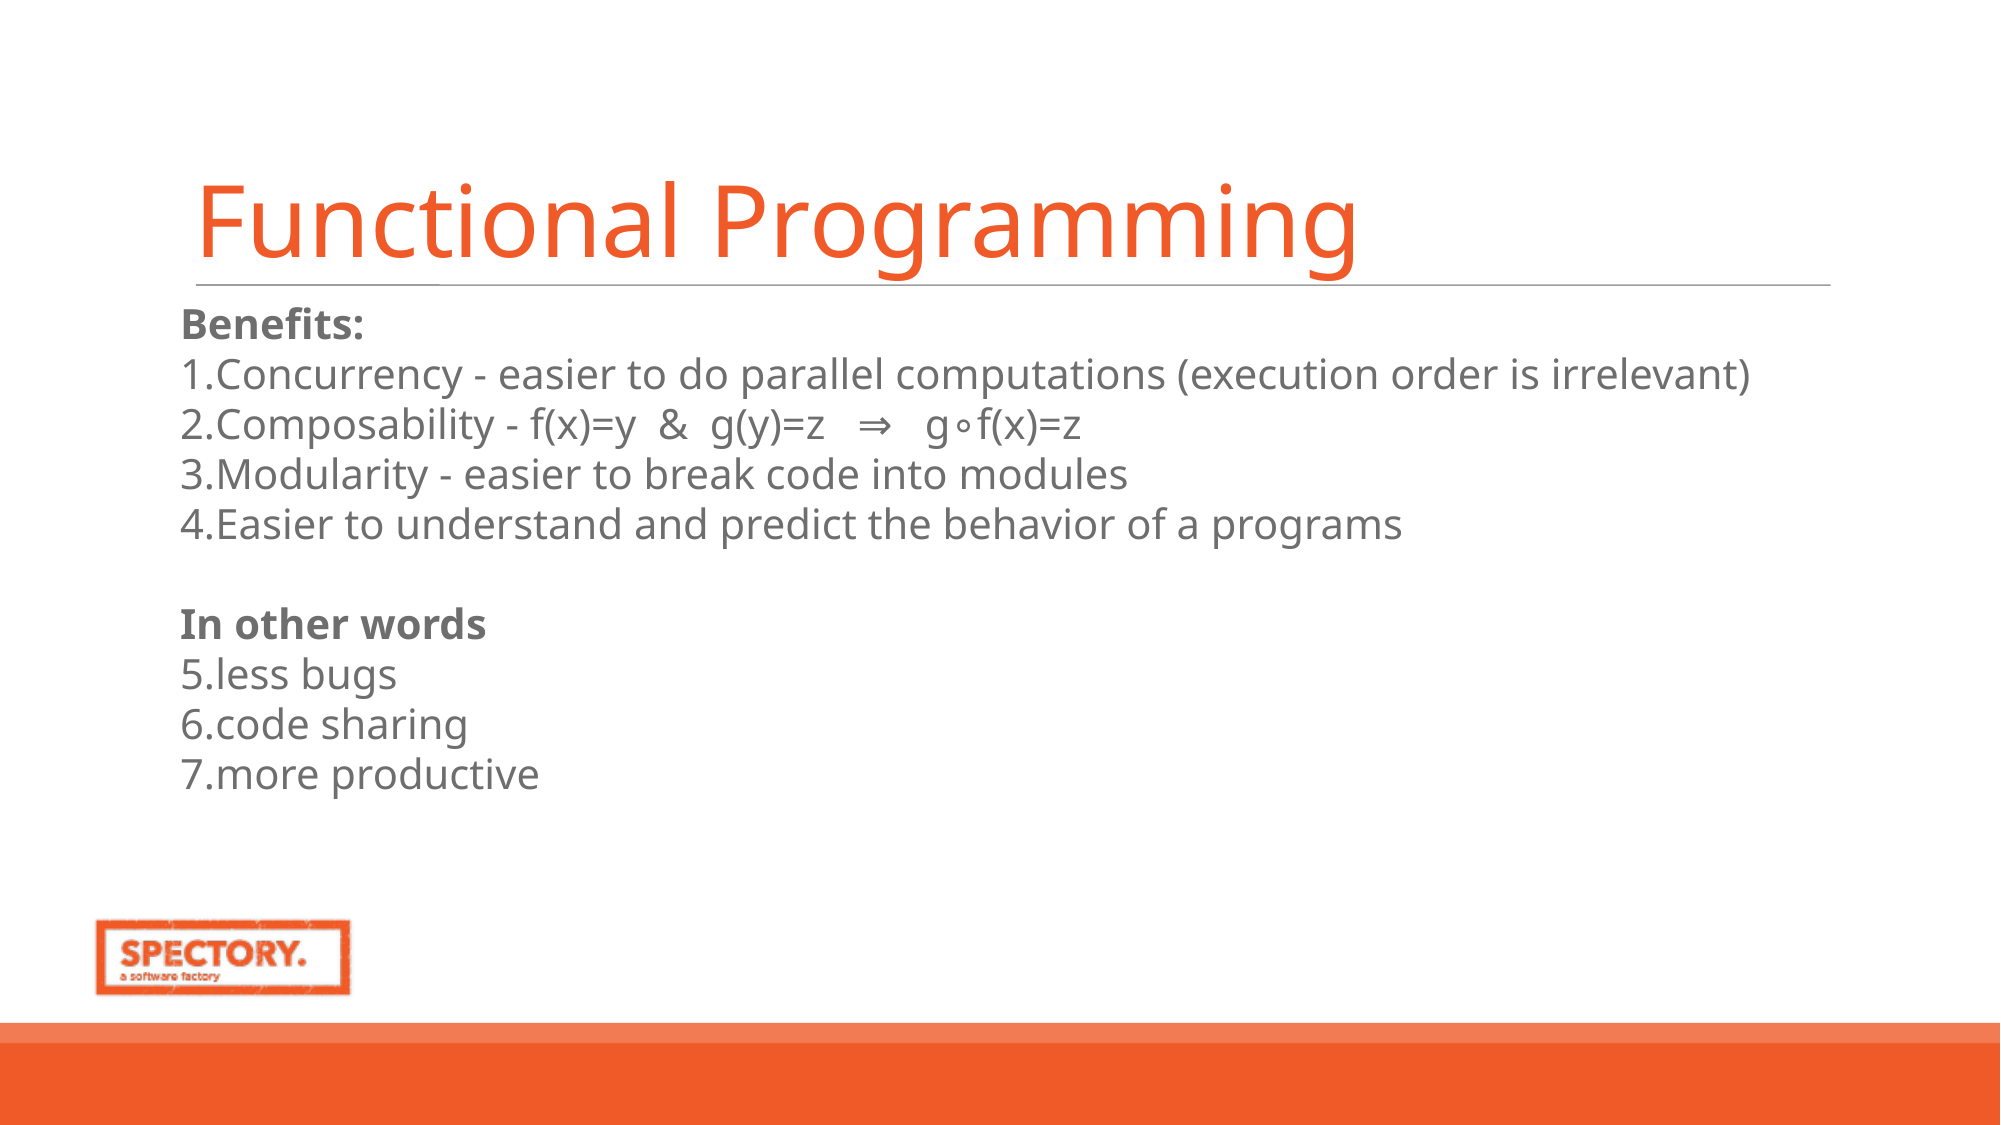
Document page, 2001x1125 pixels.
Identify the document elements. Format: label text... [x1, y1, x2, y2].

text_box Benefits: Concurrency - easier to do parallel computations (execution order is irrelevant) Composability - f(x)=y & g(y)=z ⇒ g∘f(x)=z Modularity - easier to break code into modules Easier to understand and predict the behavior of a programs In other words less bugs code sharing more productive [180, 290, 1830, 951]
text_box Functional Programming [180, 47, 1830, 285]
picture [0, 913, 2000, 1125]
